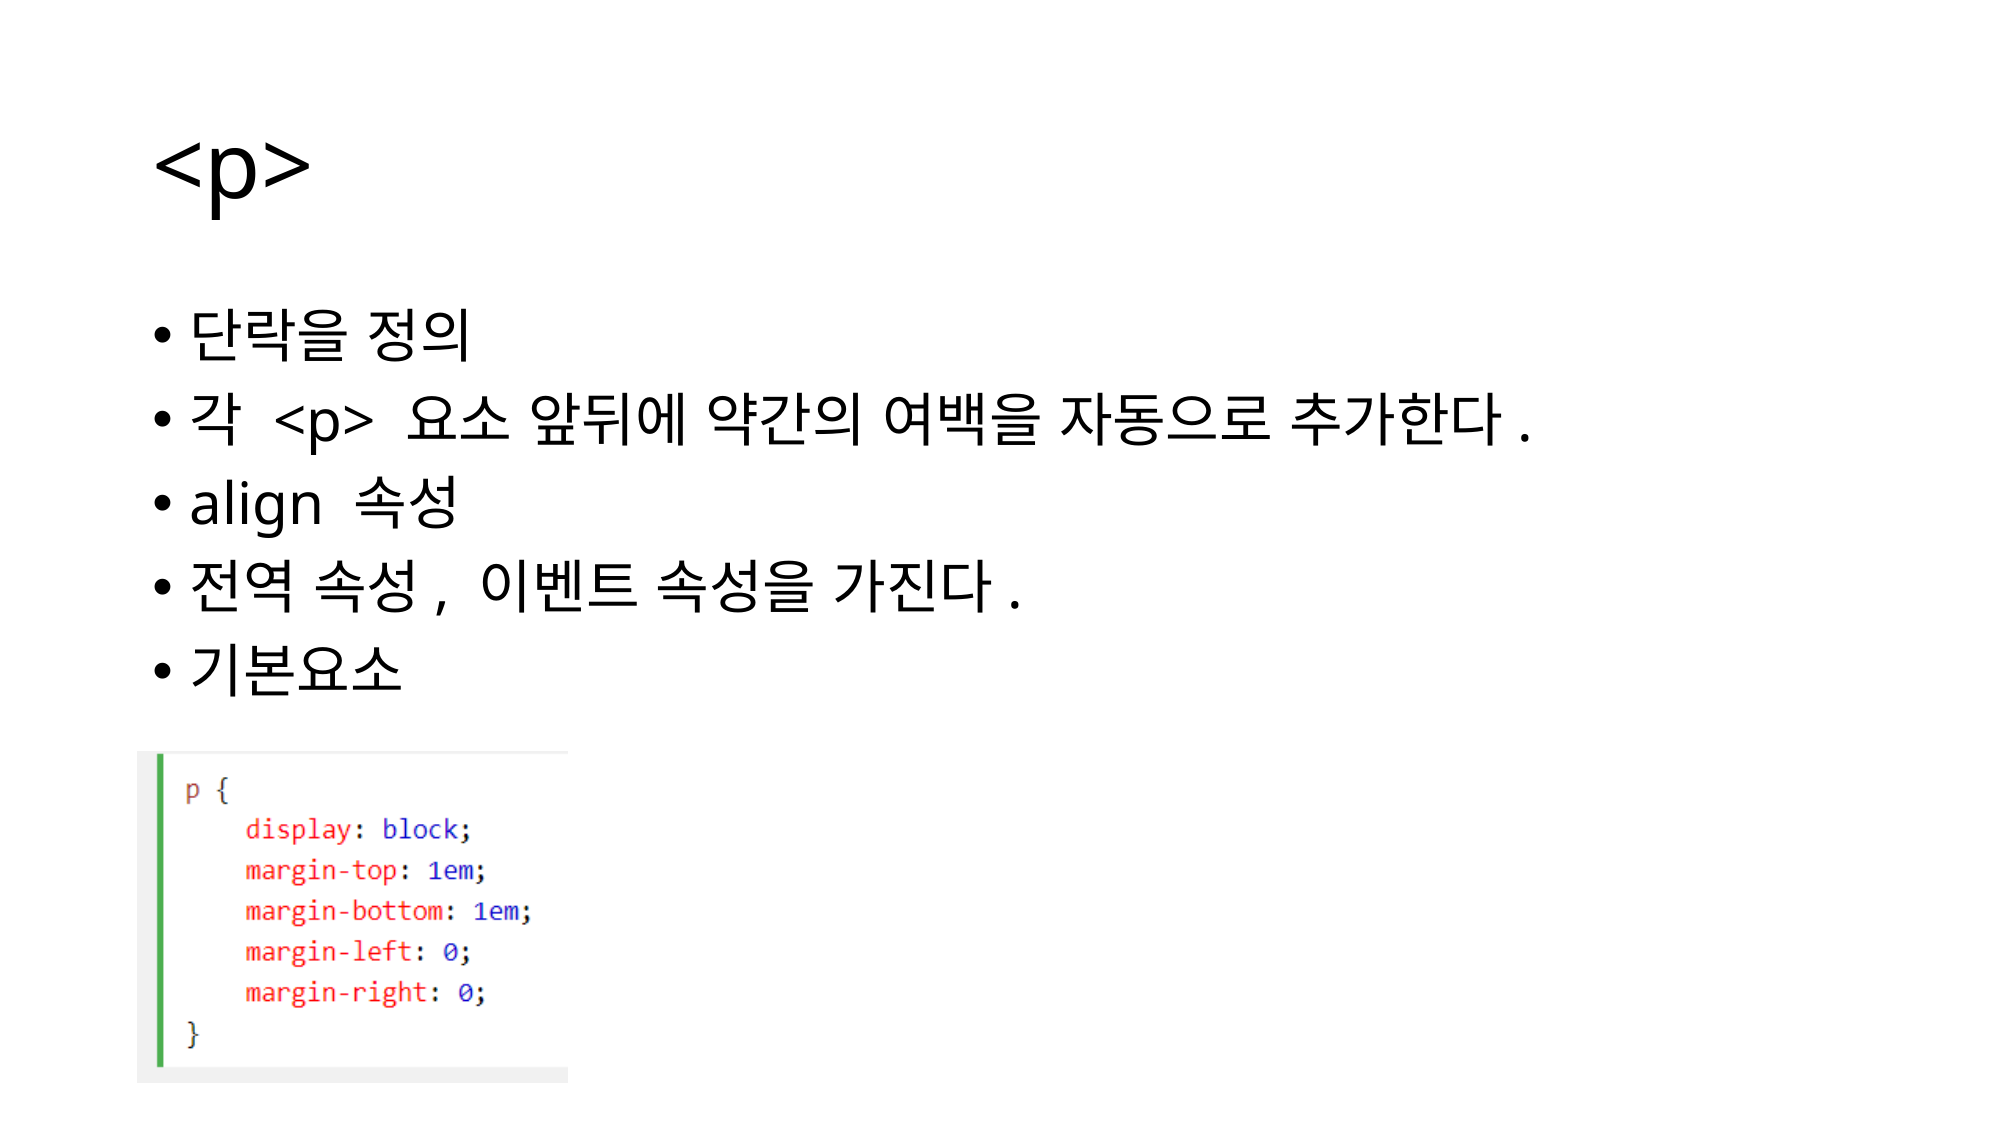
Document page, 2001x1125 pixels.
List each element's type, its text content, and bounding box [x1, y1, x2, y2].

list 단락을 정의 각 <p> 요소 앞뒤에 약간의 여백을 자동으로 추가한다. align 속성 전역 속성, 이벤트 속성을 가진다. 기본요소 [137, 299, 1863, 1014]
picture [137, 751, 568, 1083]
title <p> [137, 59, 1863, 278]
